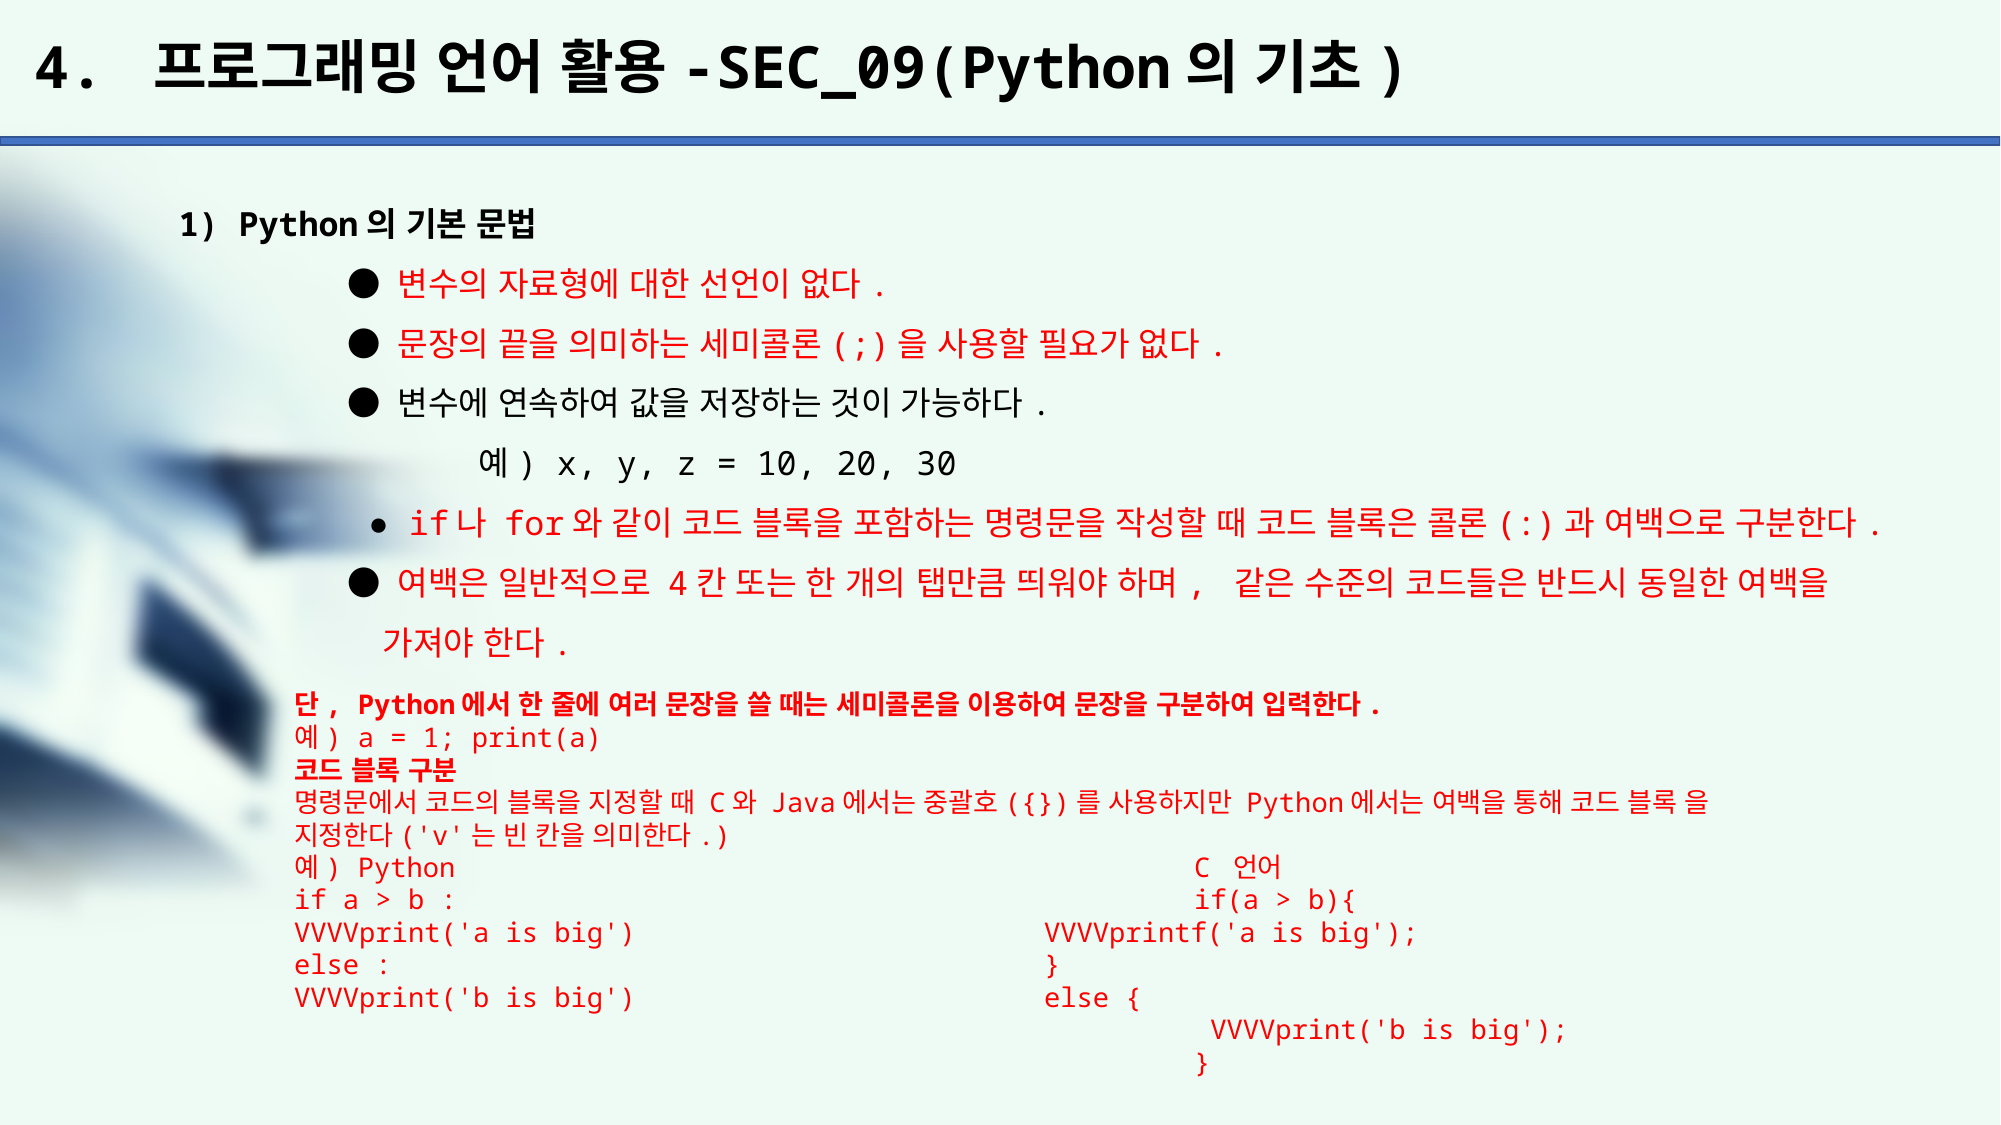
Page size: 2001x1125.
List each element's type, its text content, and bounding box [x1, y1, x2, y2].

picture [0, 0, 2000, 136]
text_box 단, Python에서 한 줄에 여러 문장을 쓸 때는 세미콜론을 이용하여 문장을 구분하여 입력한다. 예) a = 1; print(a) 코드 블록 구분 명령문에서 코드의 블록을 지정할 때 C와 Java에서는 중괄호({})를 사용하지만 Python에서는 여백을 통해 코드 블록 을 지정한다('v'는 빈 칸을 의미한다.) 예) Python C 언어 if a > b : if(a > b){ VVVVprint('a is big') VVVVprintf('a is big'); else : } VVVVprint('b is big') else { VVVVprint('b is big'); } [279, 680, 1792, 1086]
text_box 1) Python의 기본 문법 ● 변수의 자료형에 대한 선언이 없다. ● 문장의 끝을 의미하는 세미콜론(;)을 사용할 필요가 없다. ● 변수에 연속하여 값을 저장하는 것이 가능하다. 예) x, y, z = 10, 20, 30 ● if나 for와 같이 코드 블록을 포함하는 명령문을 작성할 때 코드 블록은 콜론(:)과 여백으로 구분한다. ● 여백은 일반적으로 4칸 또는 한 개의 탭만큼 띄워야 하며, 같은 수준의 코드들은 반드시 동일한 여백을 가져야 한다. [163, 175, 1969, 670]
picture [0, 146, 2000, 1125]
title 4. 프로그래밍 언어 활용-SEC_09(Python의 기초) [19, 14, 1922, 126]
